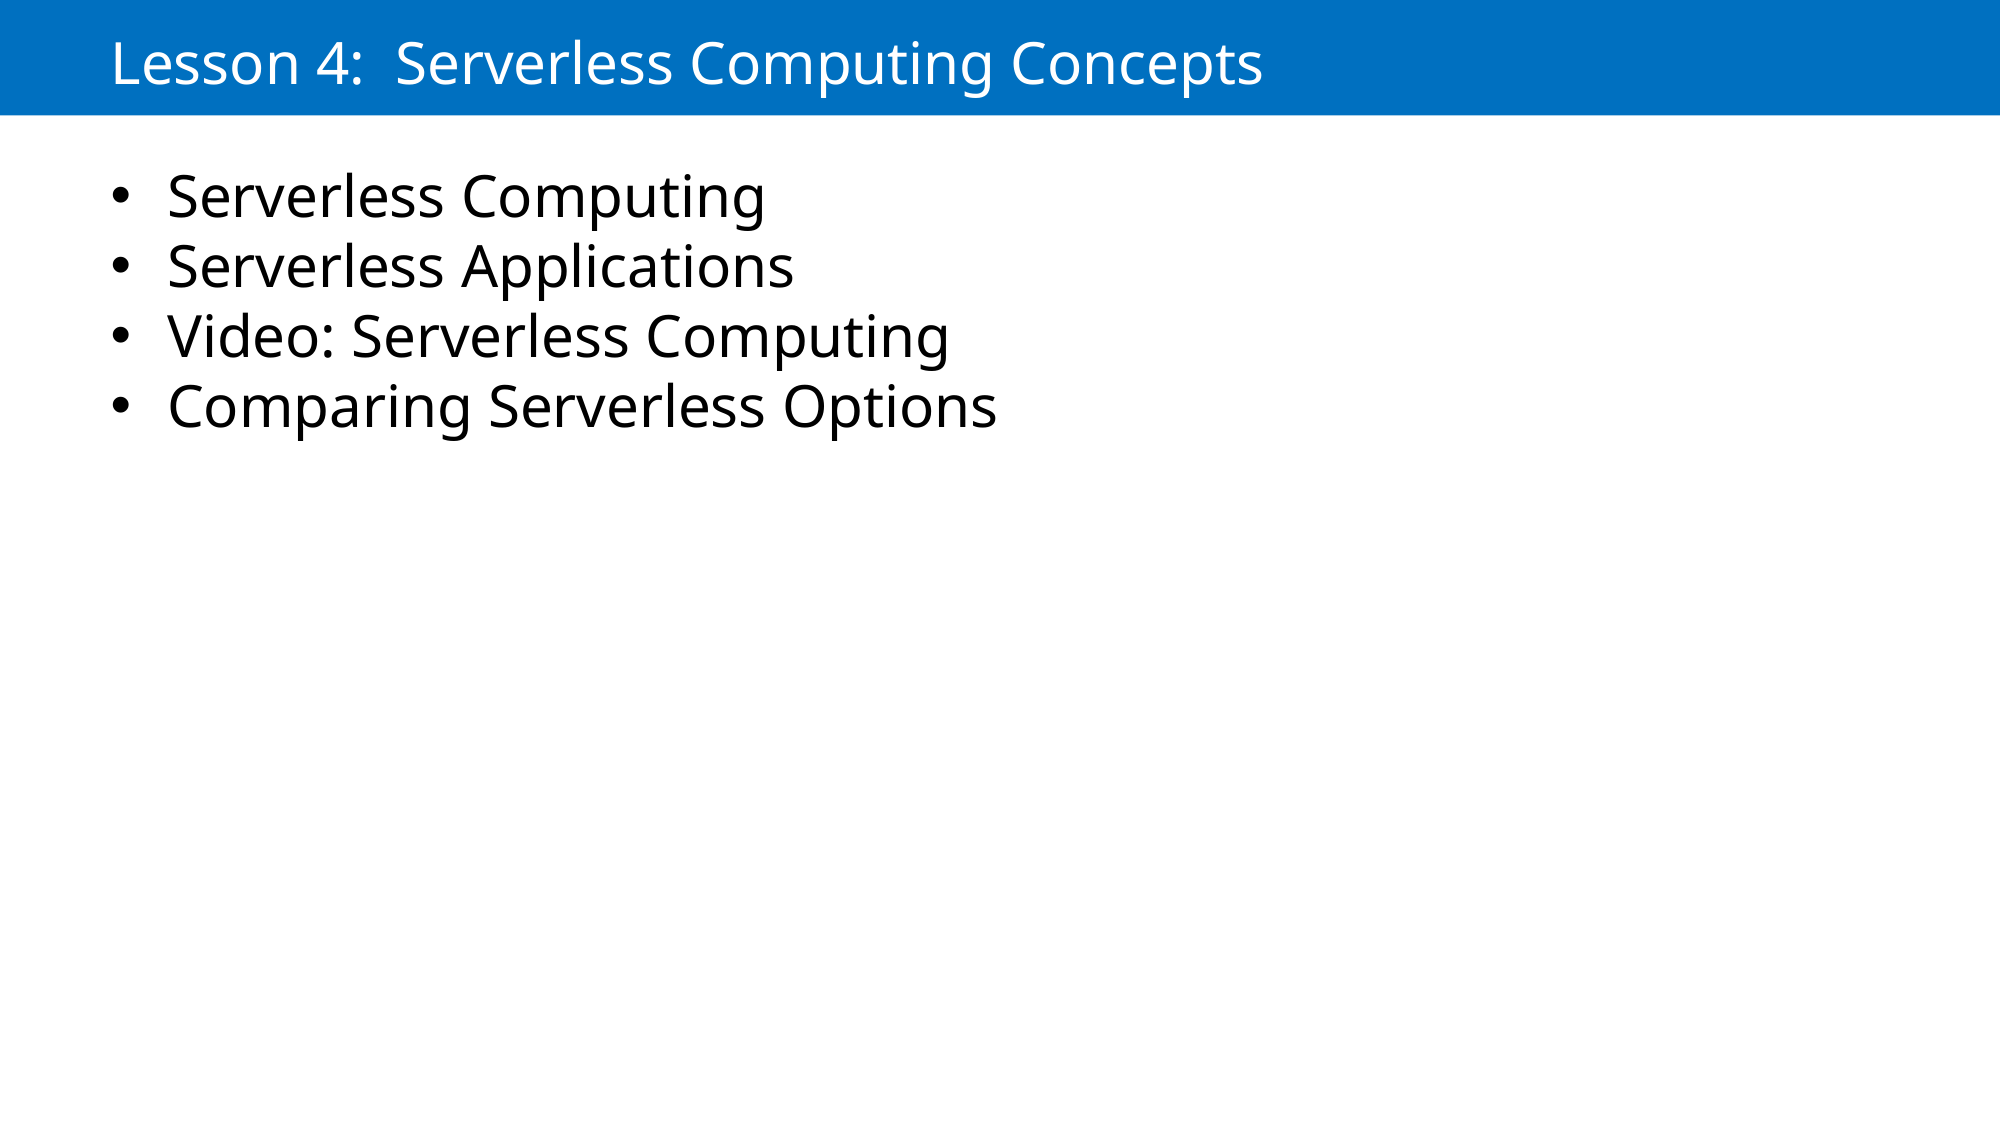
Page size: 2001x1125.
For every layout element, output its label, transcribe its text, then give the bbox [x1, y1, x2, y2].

text_box Lesson 4: Serverless Computing Concepts [96, 18, 1857, 104]
text_box Serverless Computing Serverless Applications Video: Serverless Computing Comparing Serverless Options [95, 151, 1780, 517]
